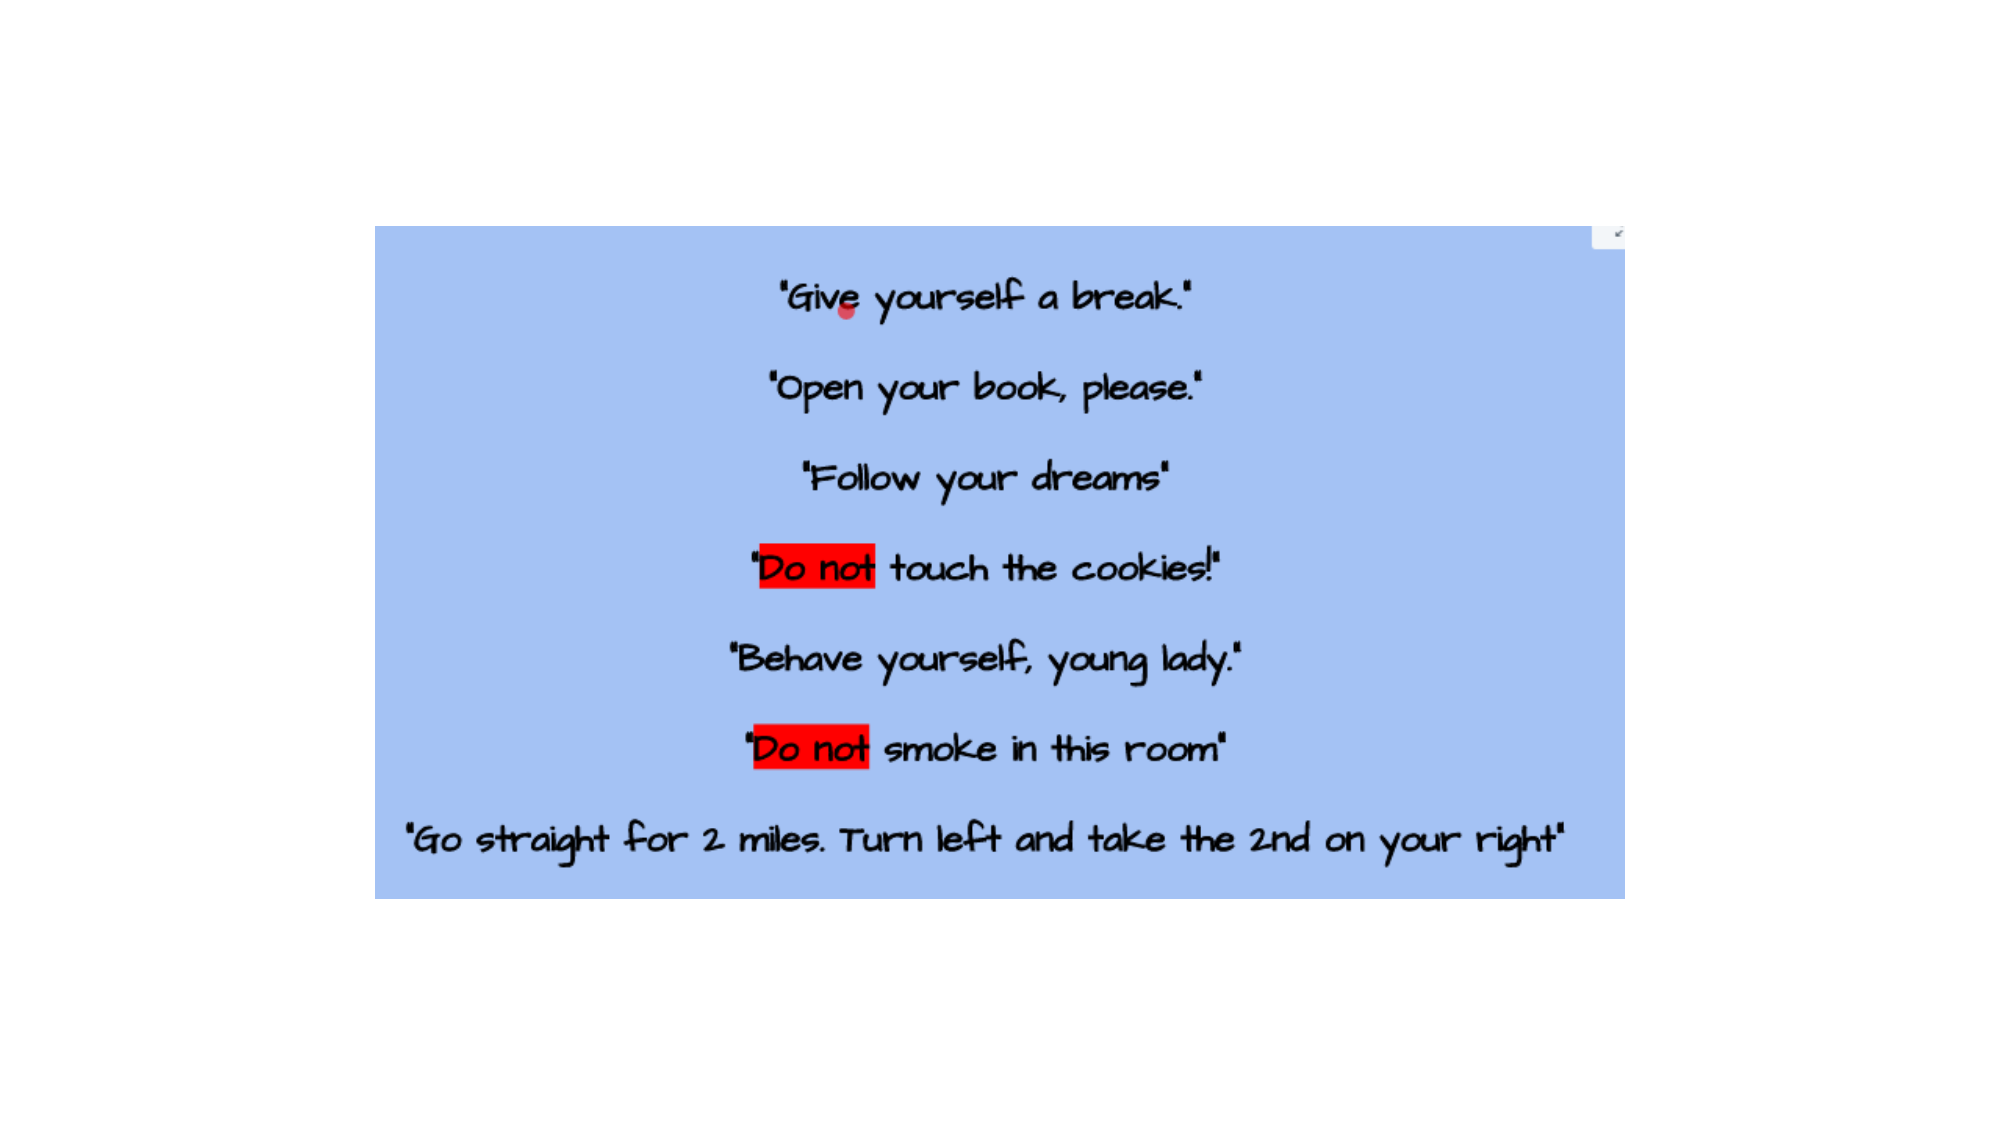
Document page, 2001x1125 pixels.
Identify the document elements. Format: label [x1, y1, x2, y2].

picture [375, 226, 1625, 899]
